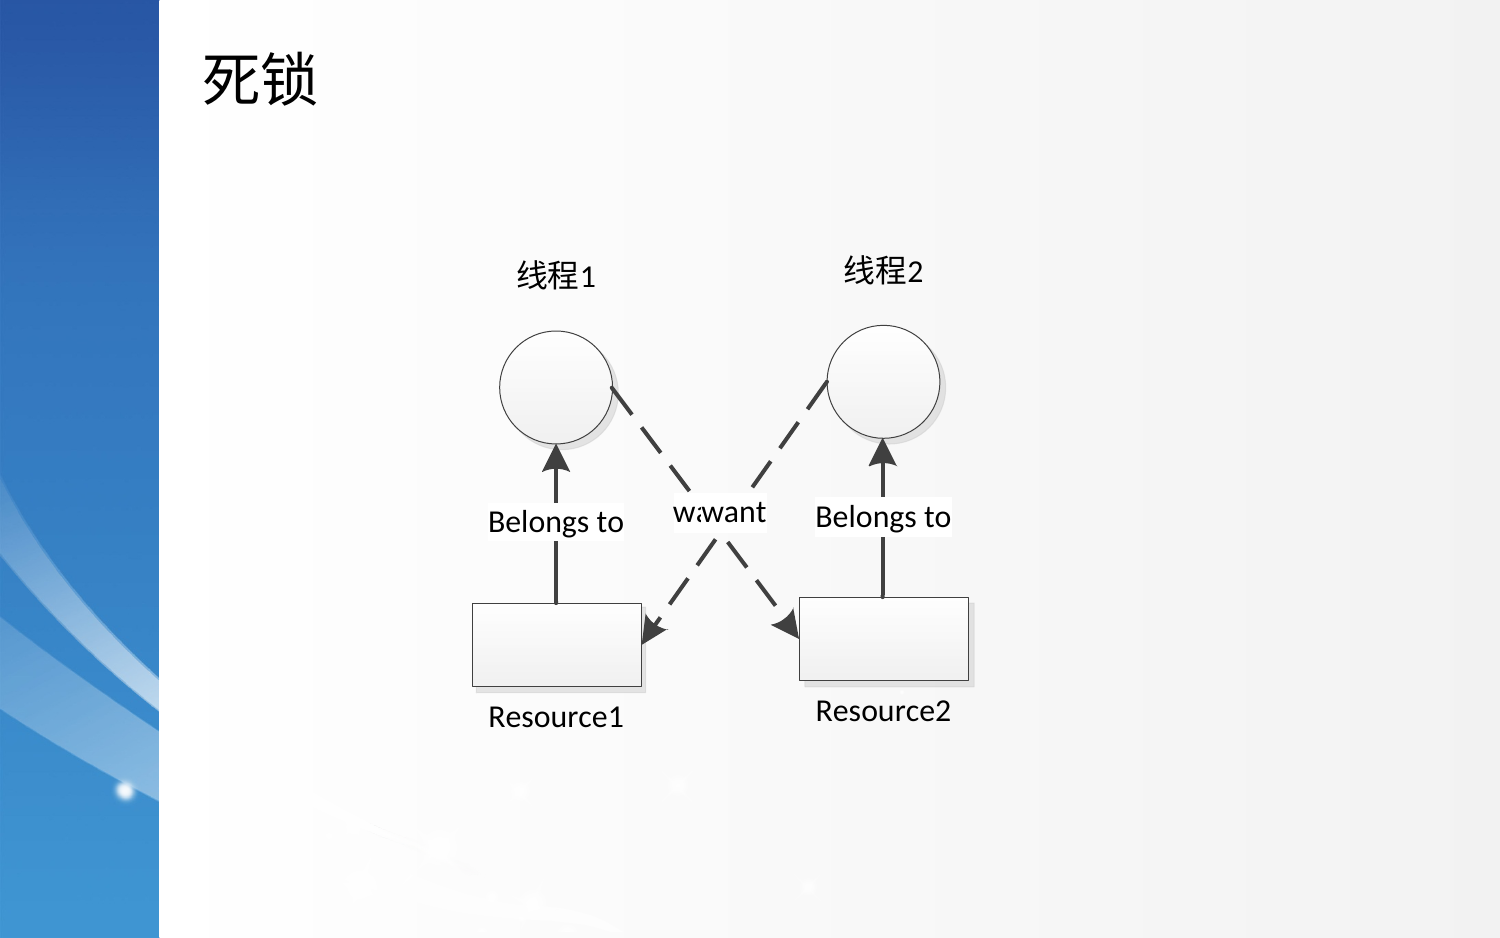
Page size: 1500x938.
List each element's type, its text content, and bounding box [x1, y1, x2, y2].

text_box 死锁 [187, 0, 1471, 157]
picture [0, 0, 1500, 938]
